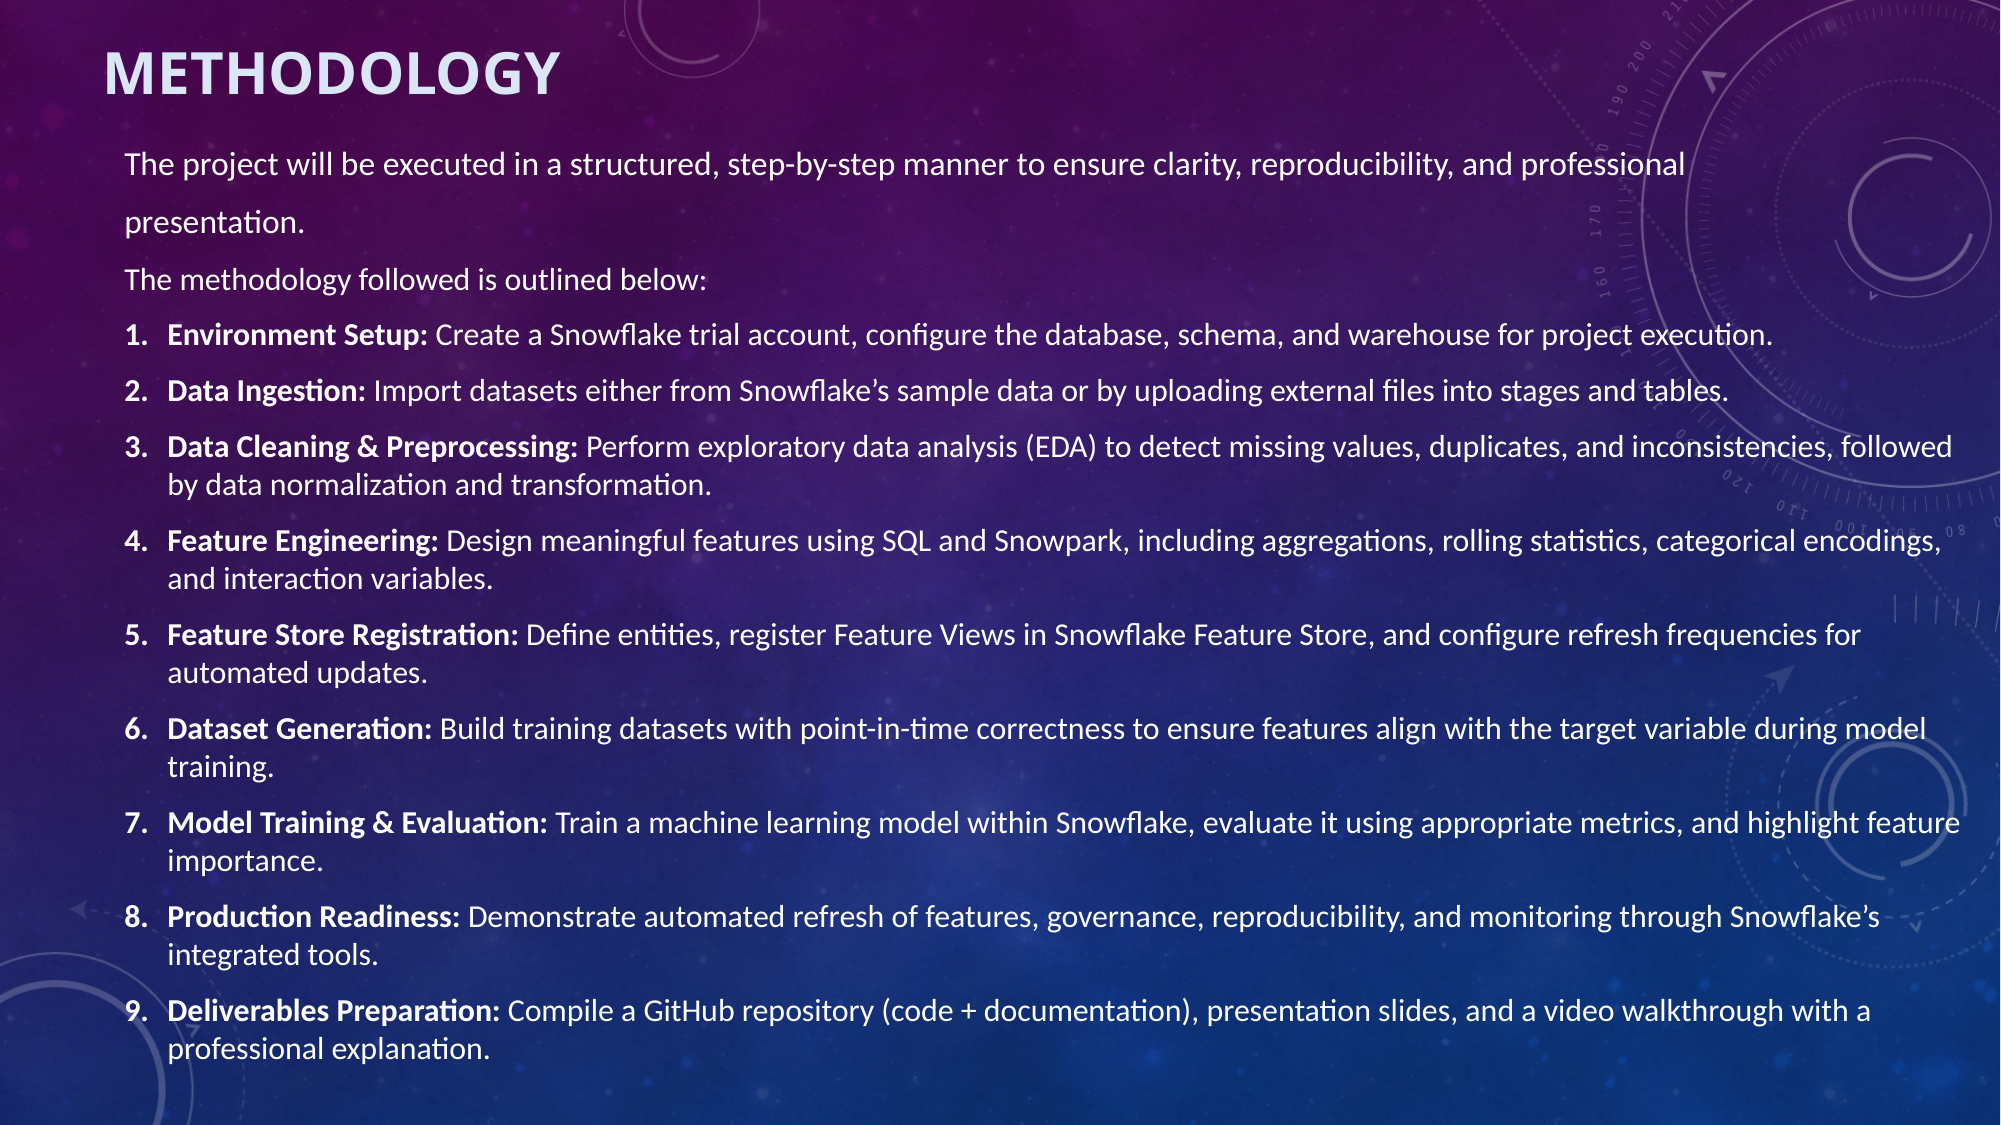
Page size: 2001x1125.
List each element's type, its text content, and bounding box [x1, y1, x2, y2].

picture [0, 0, 2001, 1125]
title Methodology [87, 20, 1750, 123]
list The project will be executed in a structured, step-by-step manner to ensure clarity, reproducibility, and professional presentation. The methodology followed is outlined below: Environment Setup: Create a Snowflake trial account, configure the database, schema, and warehouse for project execution. Data Ingestion: Import datasets either from Snowflake’s sample data or by uploading external files into stages and tables. Data Cleaning & Preprocessing: Perform exploratory data analysis (EDA) to detect missing values, duplicates, and inconsistencies, followed by data normalization and transformation. Feature Engineering: Design meaningful features using SQL and Snowpark, including aggregations, rolling statistics, categorical encodings, and interaction variables. Feature Store Registration: Define entities, register Feature Views in Snowflake Feature Store, and configure refresh frequencies for automated updates. Dataset Generation: Build training datasets with point-in-time correctness to ensure features align with the target variable during model training. Model Training & Evaluation: Train a machine learning model within Snowflake, evaluate it using appropriate metrics, and highlight feature importance. Production Readiness: Demonstrate automated refresh of features, governance, reproducibility, and monitoring through Snowflake’s integrated tools. Deliverables Preparation: Compile a GitHub repository (code + documentation), presentation slides, and a video walkthrough with a professional explanation. [109, 134, 1979, 1084]
